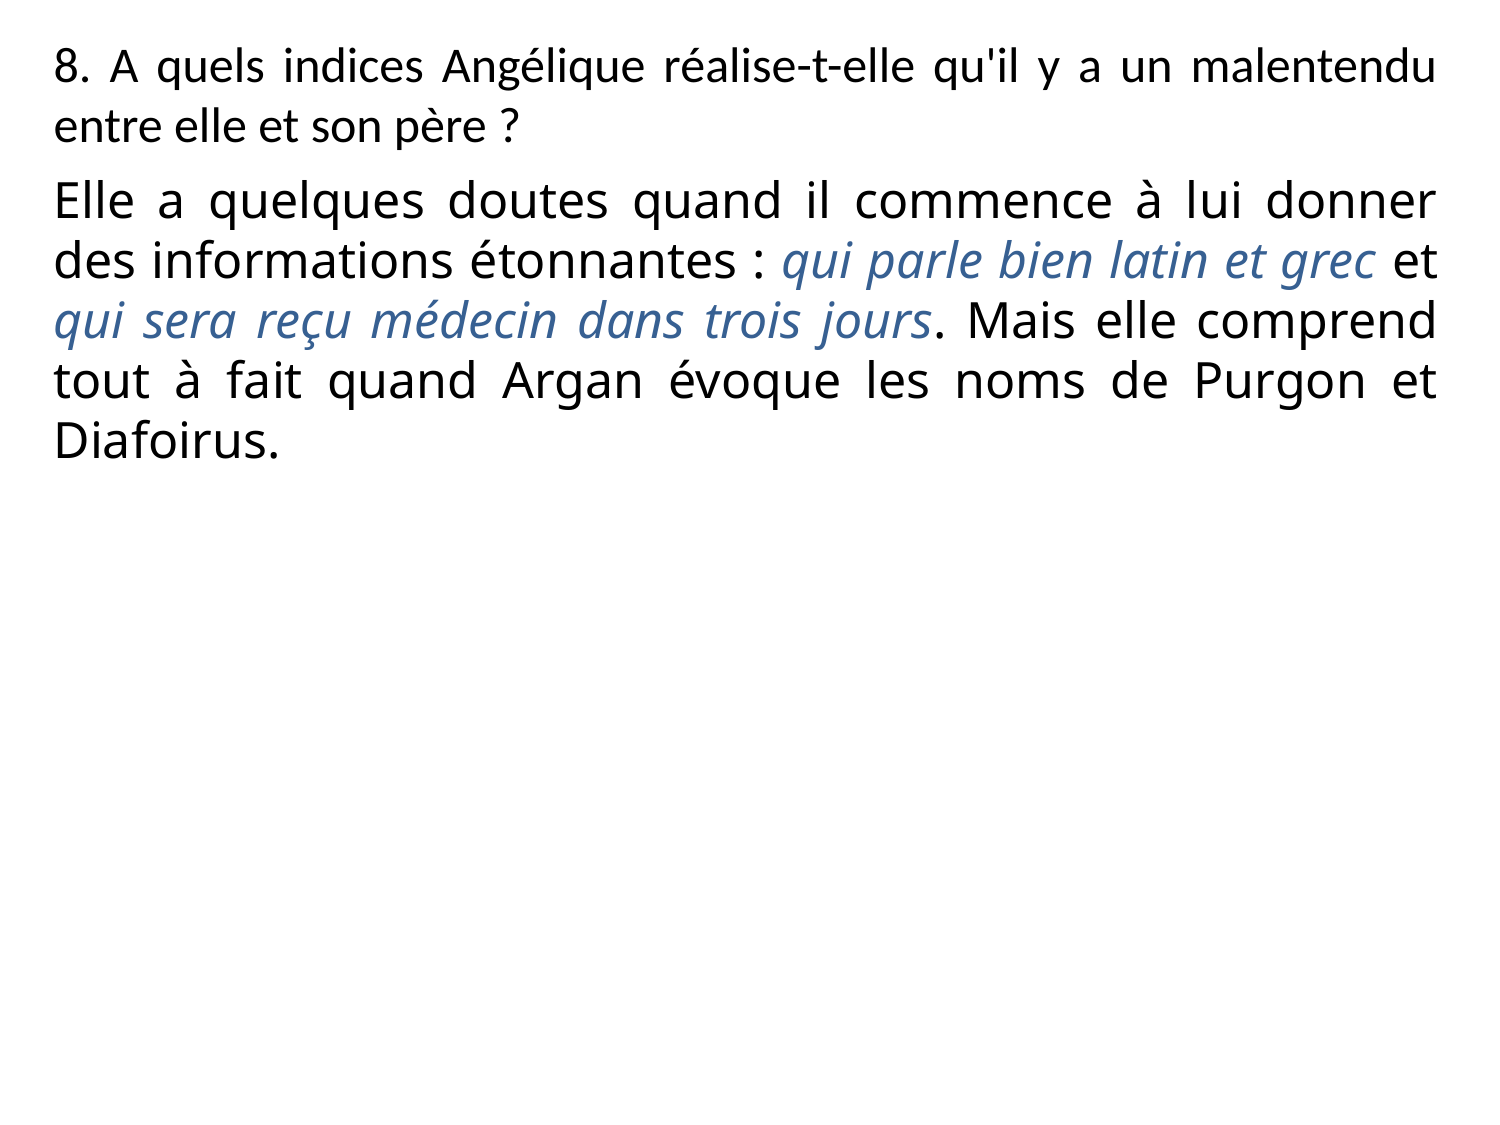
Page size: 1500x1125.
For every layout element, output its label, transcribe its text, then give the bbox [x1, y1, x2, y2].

text_box 8. A quels indices Angélique réalise-t-elle qu'il y a un malentendu entre elle et son père ? [38, 25, 1454, 160]
text_box Elle a quelques doutes quand il commence à lui donner des informations étonnantes : qui parle bien latin et grec et qui sera reçu médecin dans trois jours. Mais elle comprend tout à fait quand Argan évoque les noms de Purgon et Diafoirus. [38, 160, 1454, 476]
